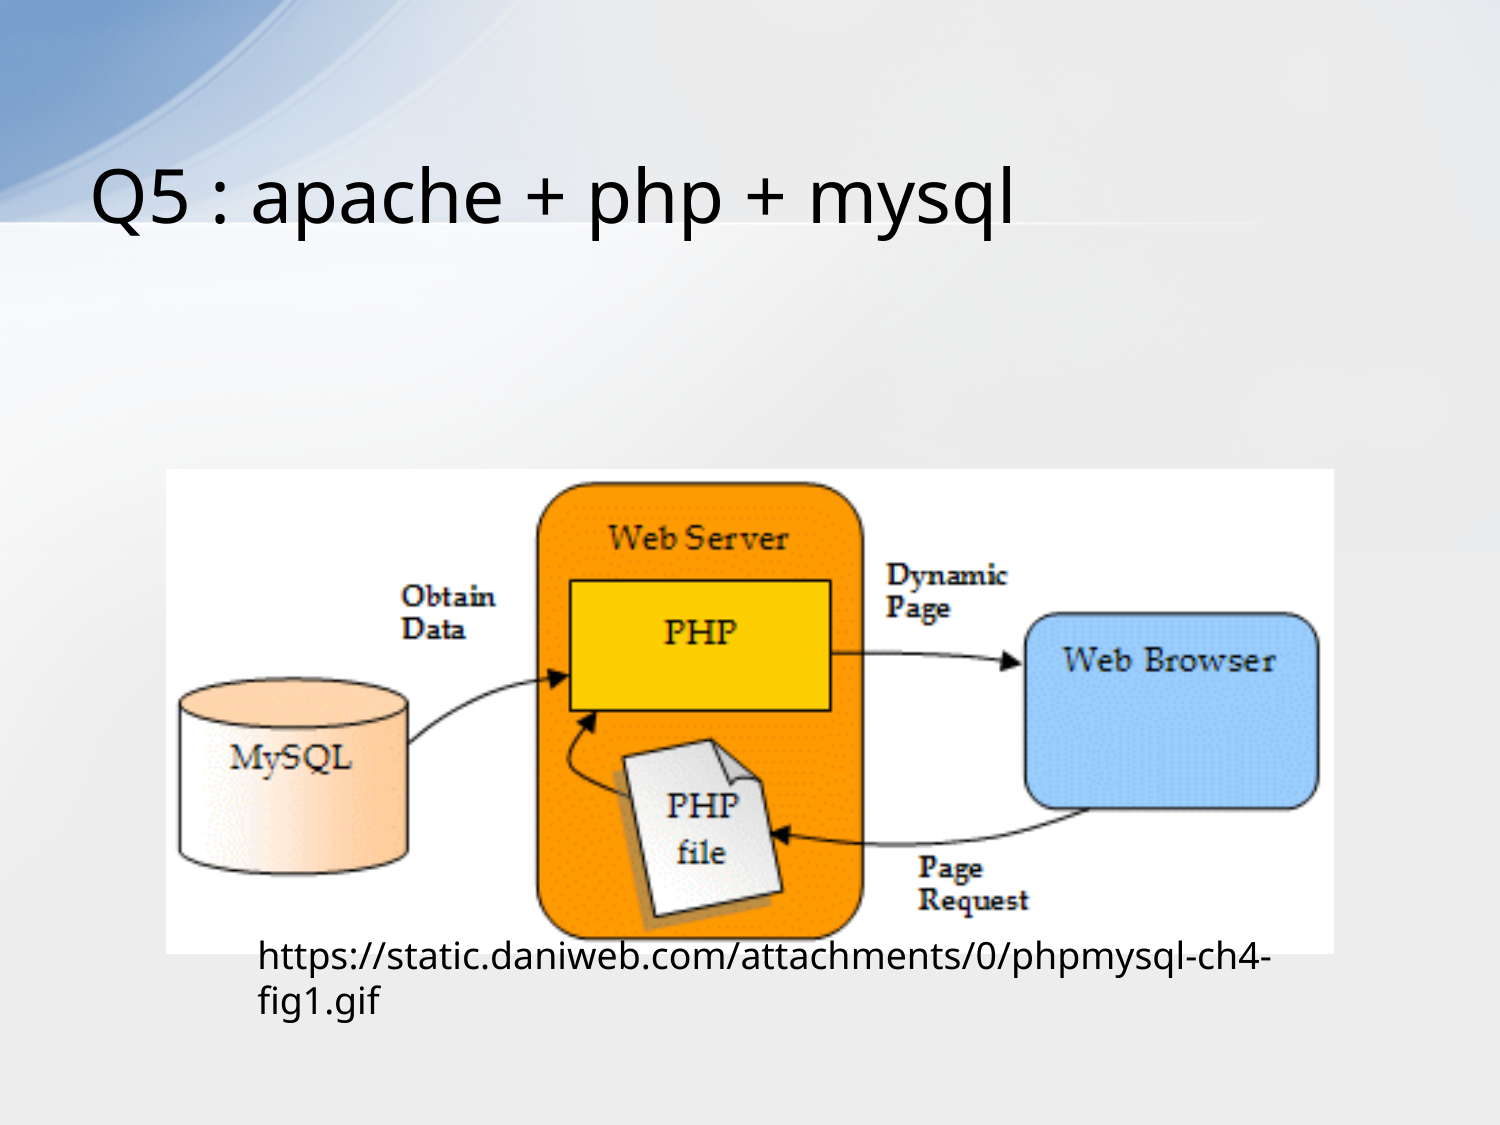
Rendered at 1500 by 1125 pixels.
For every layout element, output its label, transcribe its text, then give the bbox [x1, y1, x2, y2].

picture [0, 0, 1500, 1125]
text_box https://static.daniweb.com/attachments/0/phpmysql-ch4-fig1.gif [242, 967, 1304, 1030]
title Q5 : apache + php + mysql [75, 58, 1425, 247]
